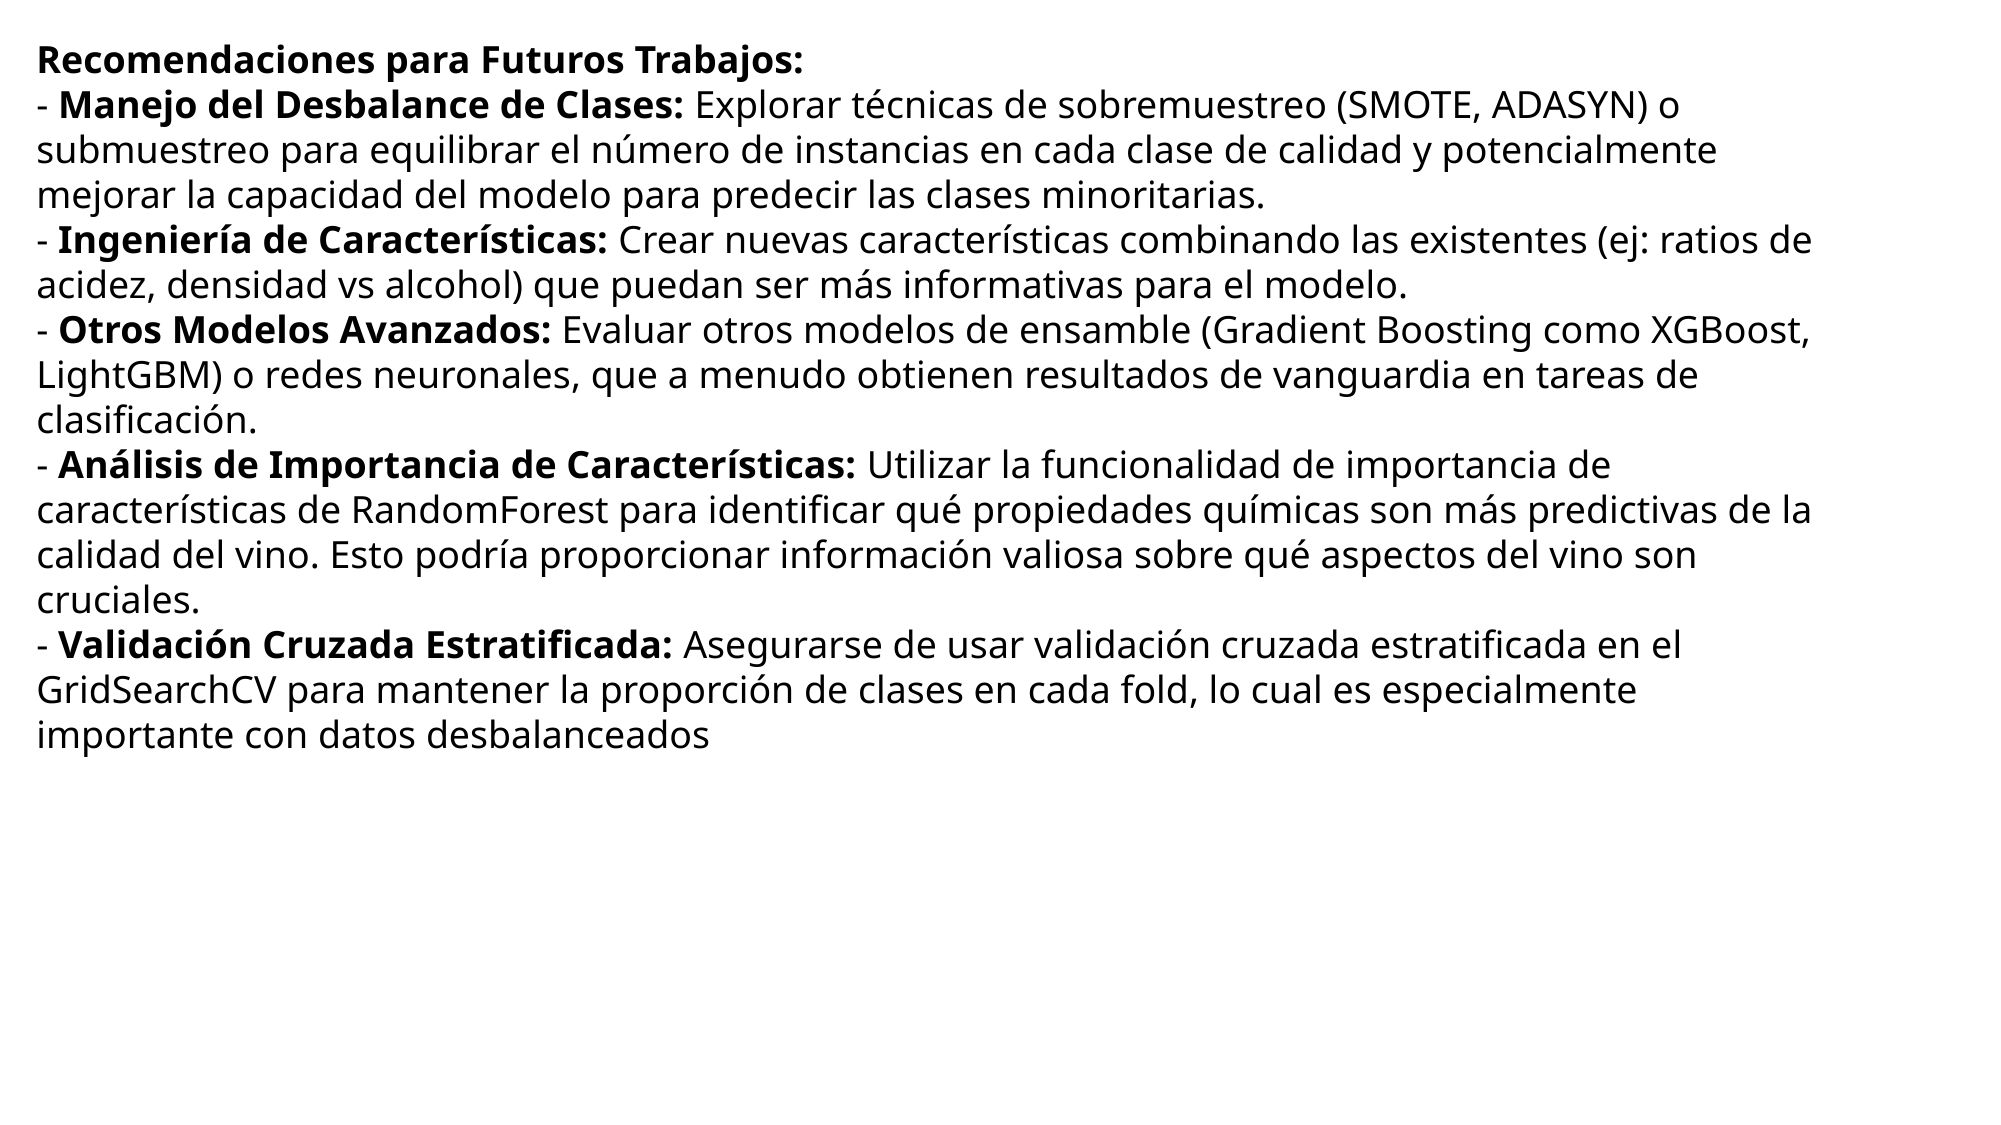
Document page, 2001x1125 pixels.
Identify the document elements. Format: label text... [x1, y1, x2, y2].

text_box Recomendaciones para Futuros Trabajos: - Manejo del Desbalance de Clases: Explorar técnicas de sobremuestreo (SMOTE, ADASYN) o submuestreo para equilibrar el número de instancias en cada clase de calidad y potencialmente mejorar la capacidad del modelo para predecir las clases minoritarias. - Ingeniería de Características: Crear nuevas características combinando las existentes (ej: ratios de acidez, densidad vs alcohol) que puedan ser más informativas para el modelo. - Otros Modelos Avanzados: Evaluar otros modelos de ensamble (Gradient Boosting como XGBoost, LightGBM) o redes neuronales, que a menudo obtienen resultados de vanguardia en tareas de clasificación. - Análisis de Importancia de Características: Utilizar la funcionalidad de importancia de características de RandomForest para identificar qué propiedades químicas son más predictivas de la calidad del vino. Esto podría proporcionar información valiosa sobre qué aspectos del vino son cruciales. - Validación Cruzada Estratificada: Asegurarse de usar validación cruzada estratificada en el GridSearchCV para mantener la proporción de clases en cada fold, lo cual es especialmente importante con datos desbalanceados [21, 28, 2000, 764]
